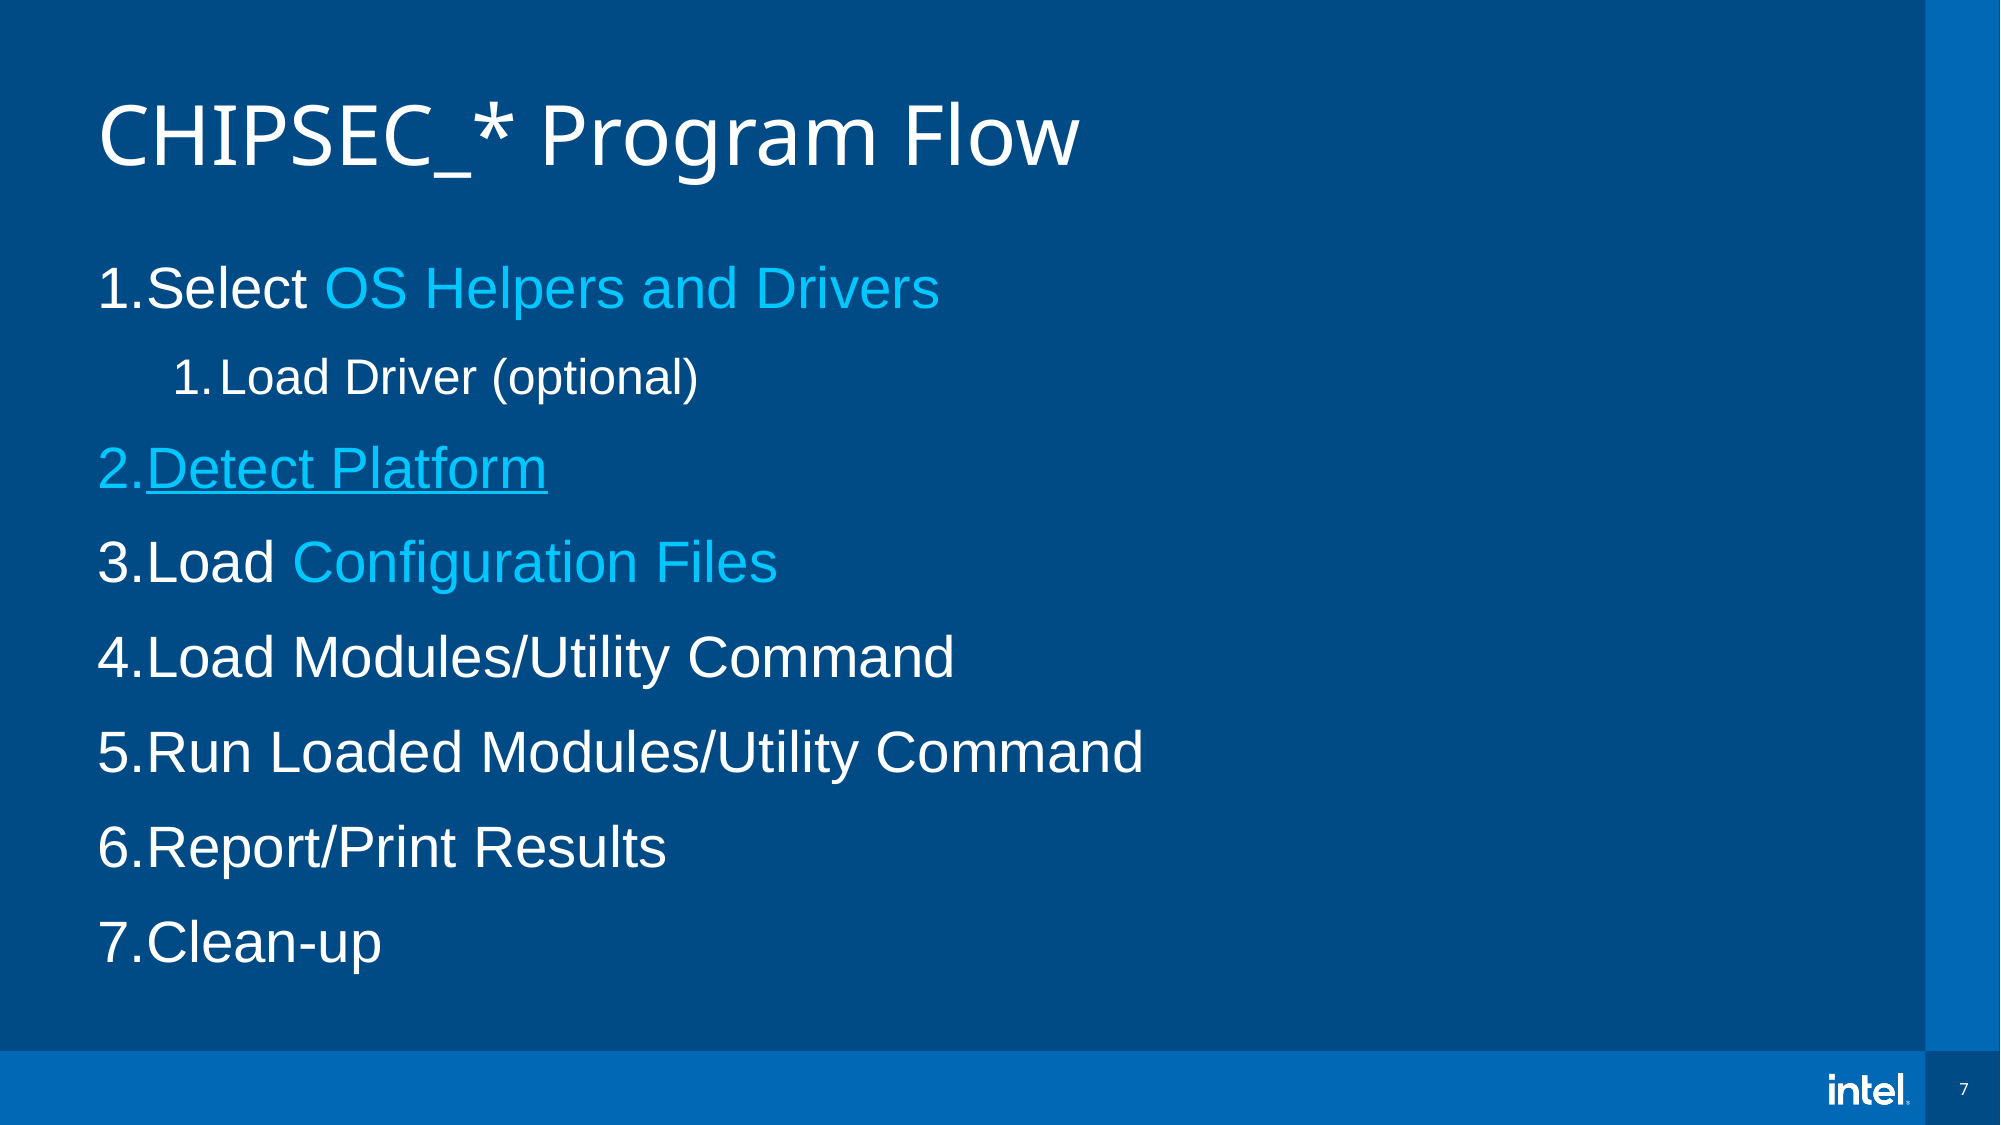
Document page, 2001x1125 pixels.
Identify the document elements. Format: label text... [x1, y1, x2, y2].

list Select OS Helpers and Drivers Load Driver (optional) Detect Platform Load Configuration Files Load Modules/Utility Command Run Loaded Modules/Utility Command Report/Print Results Clean-up [96, 249, 1898, 1026]
title CHIPSEC_* Program Flow [96, 93, 1898, 240]
picture [1829, 1073, 1910, 1105]
